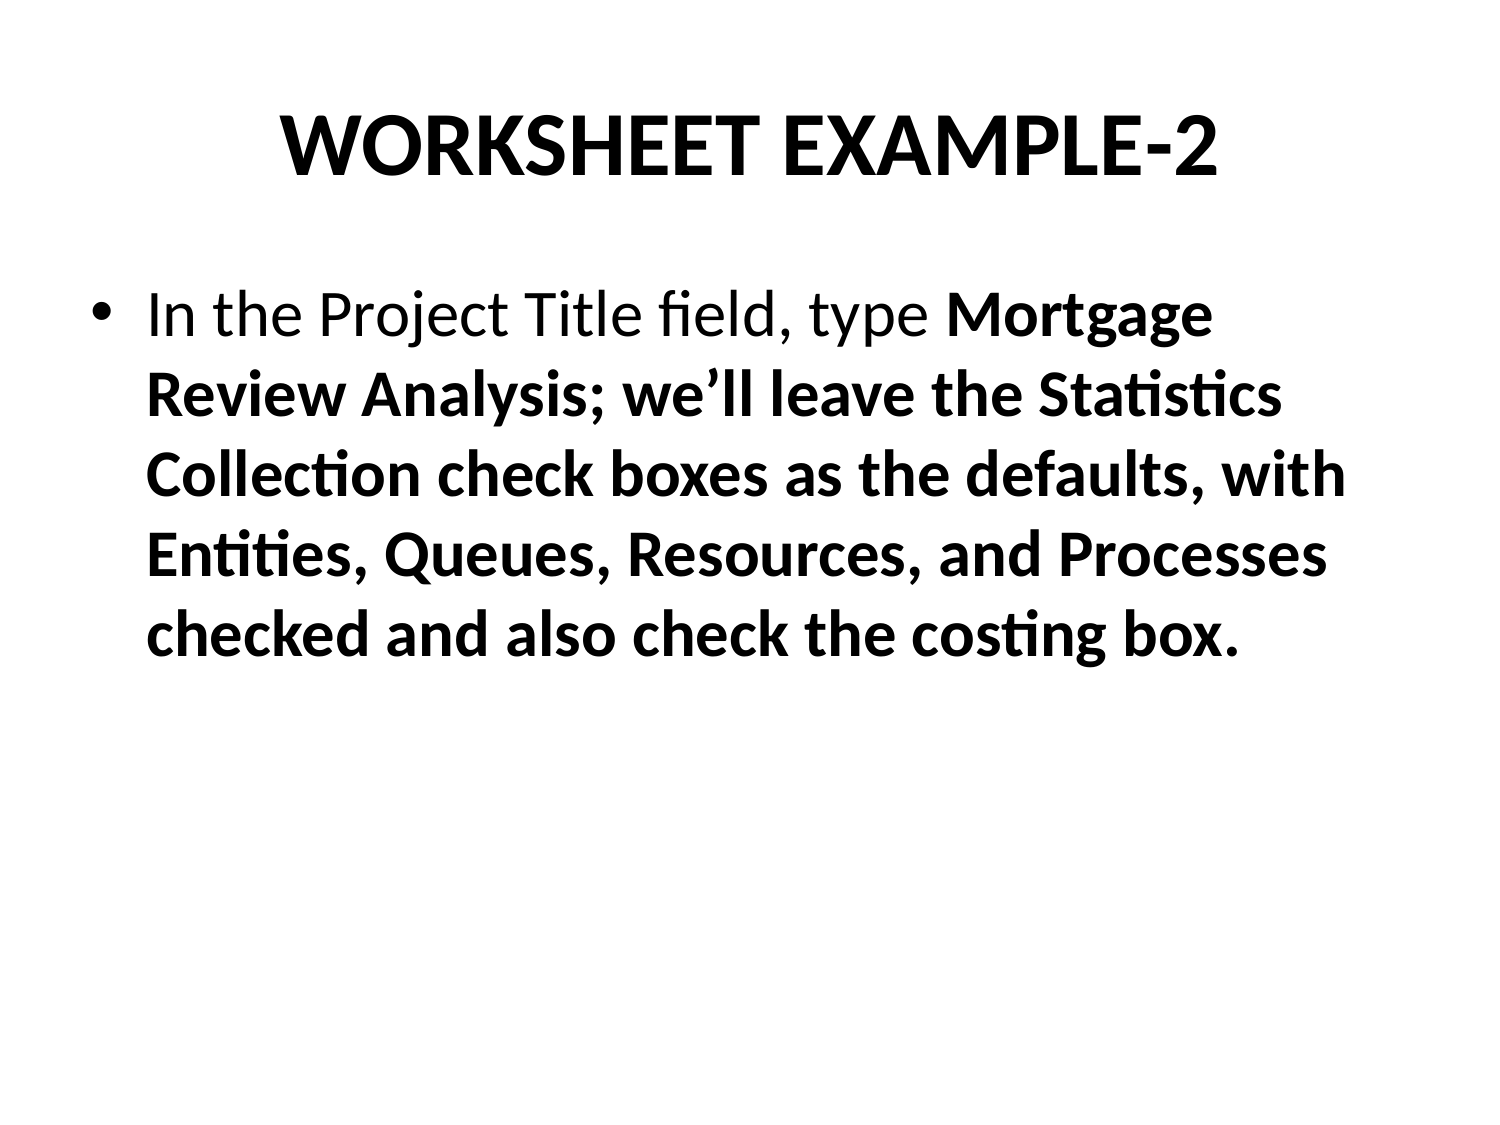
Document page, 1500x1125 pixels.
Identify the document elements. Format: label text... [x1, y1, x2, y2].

title WORKSHEET EXAMPLE-2 [75, 45, 1425, 233]
list In the Project Title field, type Mortgage Review Analysis; we’ll leave the Statistics Collection check boxes as the defaults, with Entities, Queues, Resources, and Processes checked and also check the costing box. [75, 262, 1425, 1005]
